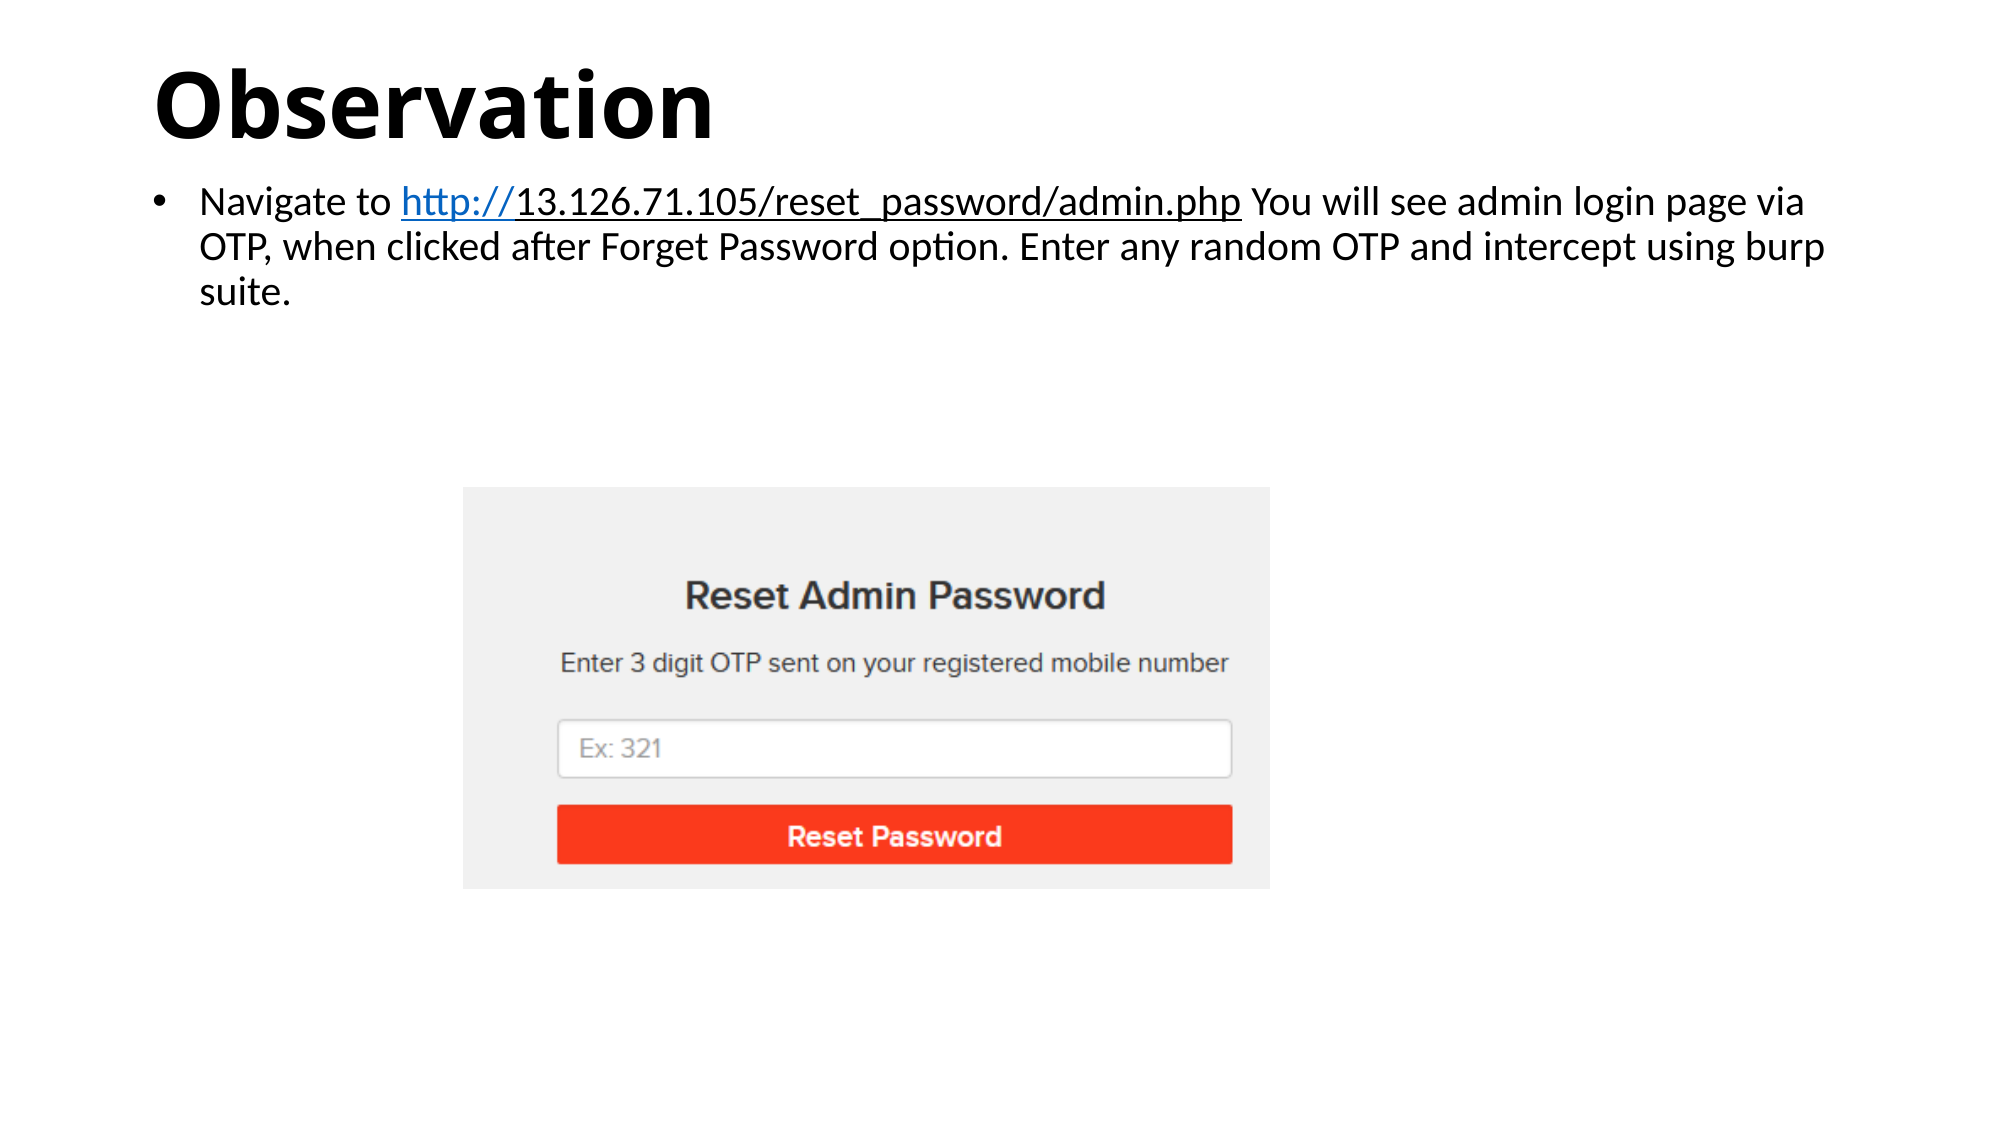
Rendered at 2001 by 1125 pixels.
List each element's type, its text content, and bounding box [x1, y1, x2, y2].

list Navigate to http://13.126.71.105/reset_password/admin.php You will see admin login page via OTP, when clicked after Forget Password option. Enter any random OTP and intercept using burp suite. [137, 172, 1863, 887]
title Observation [137, 0, 1863, 172]
picture [463, 487, 1270, 889]
